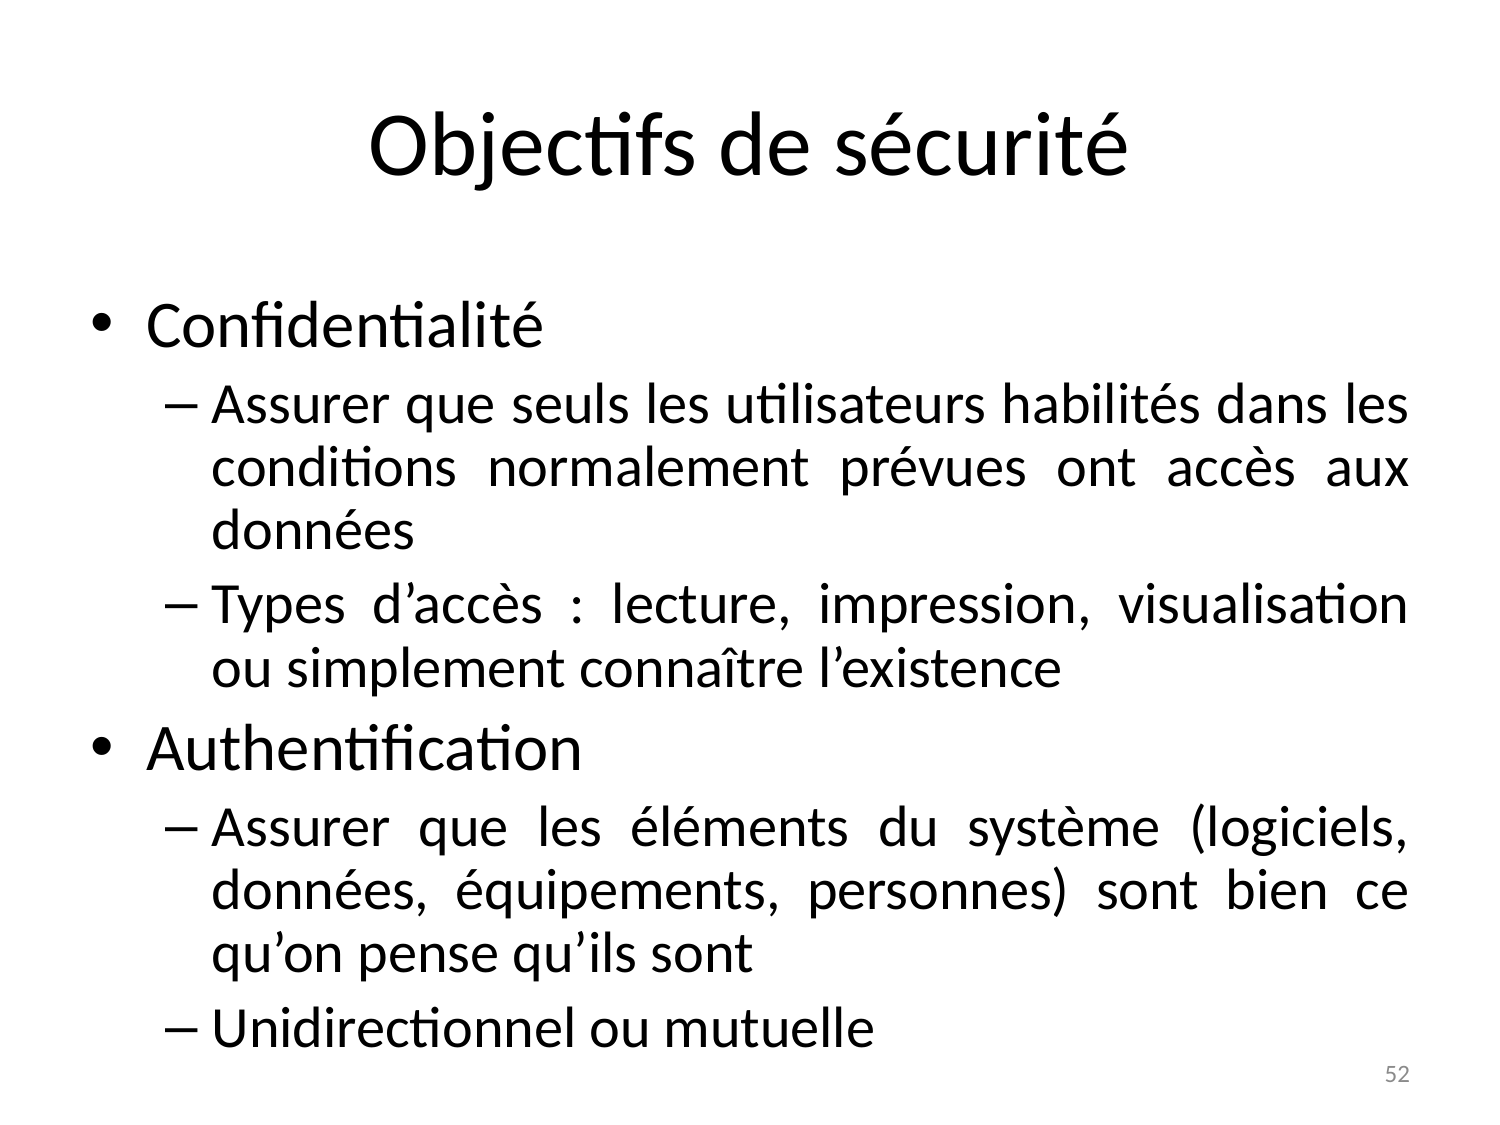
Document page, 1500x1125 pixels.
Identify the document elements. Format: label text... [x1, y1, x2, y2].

list Confidentialité Assurer que seuls les utilisateurs habilités dans les conditions normalement prévues ont accès aux données Types d’accès : lecture, impression, visualisation ou simplement connaître l’existence Authentification Assurer que les éléments du système (logiciels, données, équipements, personnes) sont bien ce qu’on pense qu’ils sont Unidirectionnel ou mutuelle [75, 282, 1425, 1059]
slide_number 52 [1074, 1059, 1425, 1103]
title Objectifs de sécurité [75, 45, 1425, 233]
